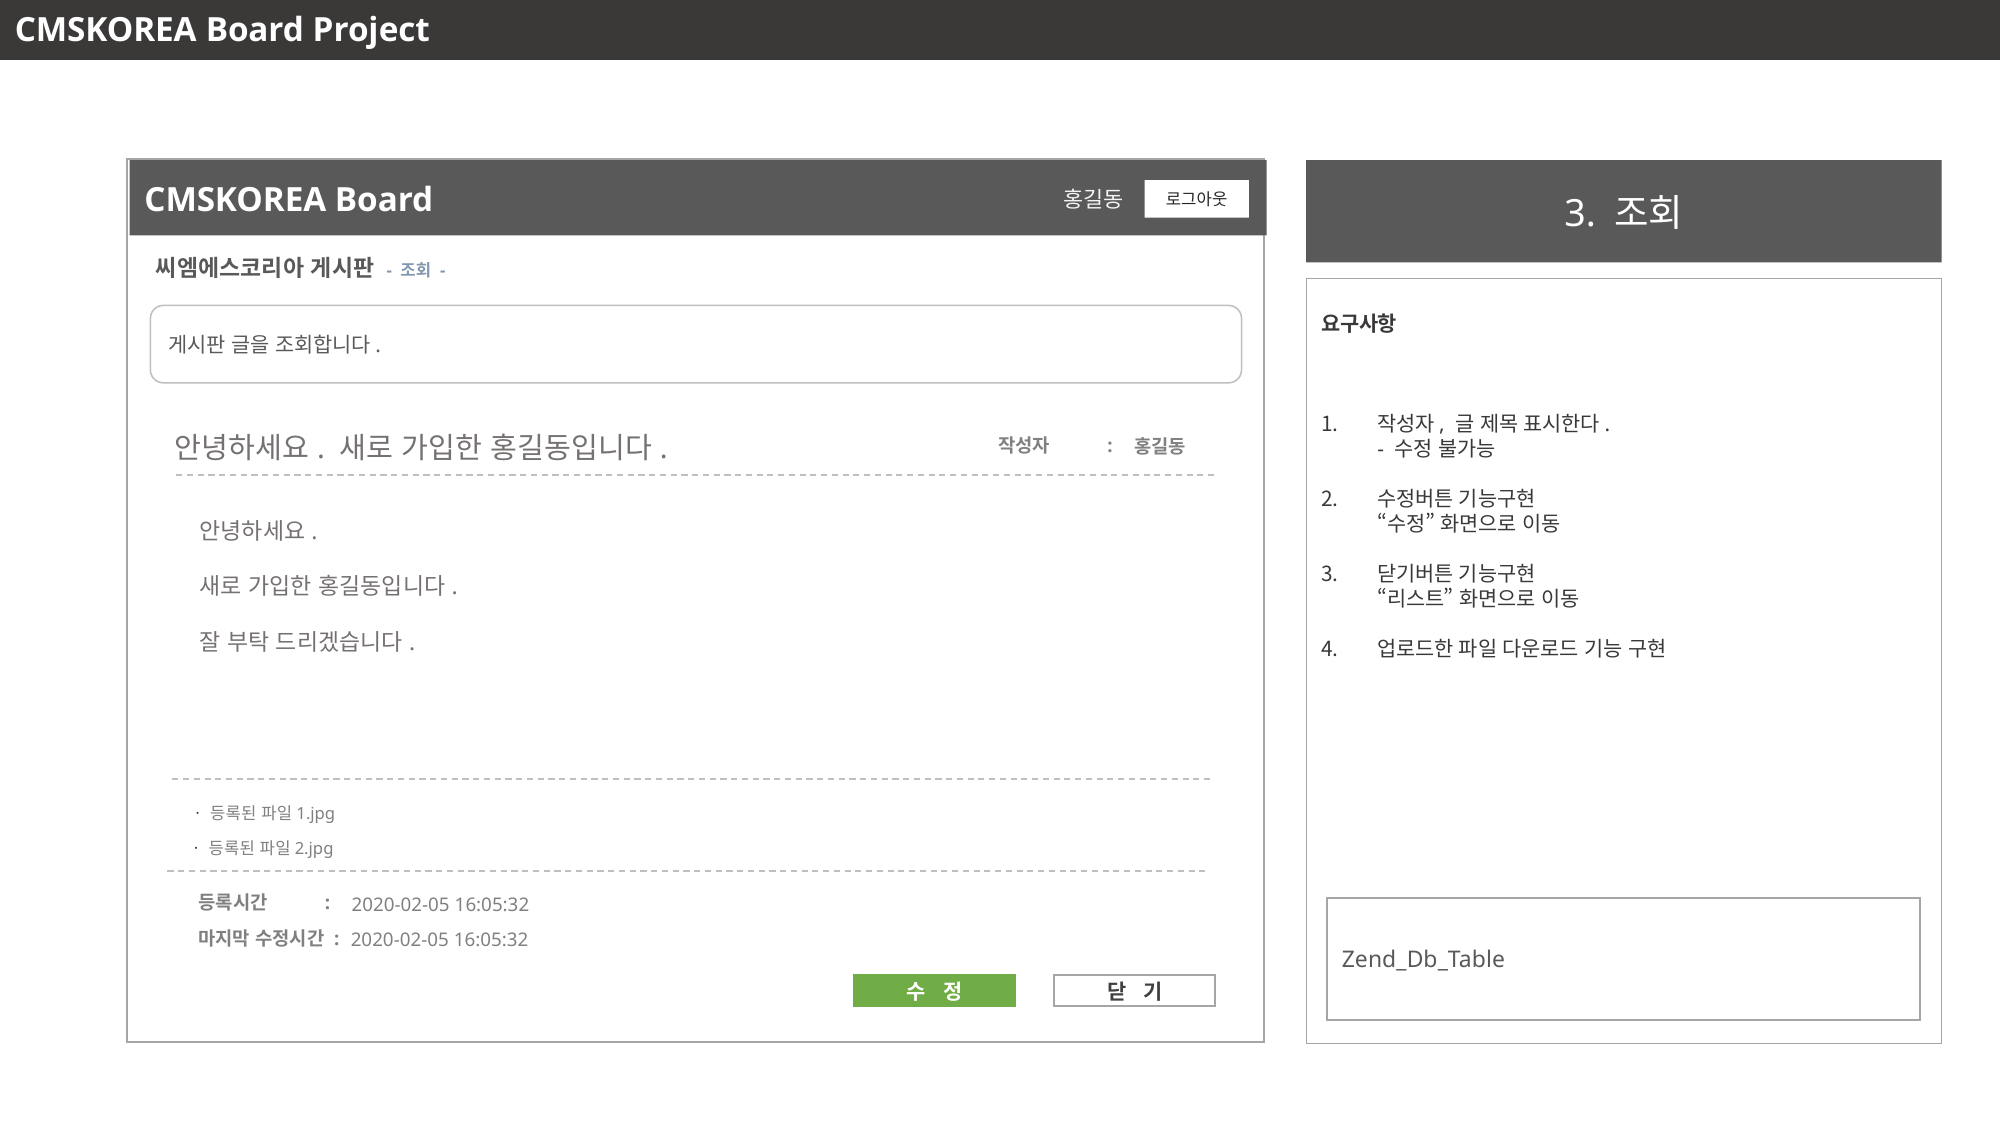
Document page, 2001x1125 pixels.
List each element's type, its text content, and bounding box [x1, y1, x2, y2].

text_box 요구사항 작성자, 글 제목 표시한다. - 수정 불가능 수정버튼 기능구현 “수정” 화면으로 이동 닫기버튼 기능구현 “리스트” 화면으로 이동 업로드한 파일 다운로드 기능 구현 [1305, 277, 1943, 1044]
text_box 3. 조회 [1305, 159, 1943, 263]
text_box 작성자 : [983, 426, 1128, 464]
text_box 마지막 수정시간 : [183, 918, 355, 957]
text_box ㆍ 등록된 파일1.jpg [175, 795, 351, 831]
text_box 게시판 글을 조회합니다. [149, 304, 1243, 384]
text_box 안녕하세요. 새로 가입한 홍길동입니다. 잘 부탁 드리겠습니다. [184, 509, 1077, 690]
text_box 안녕하세요. 새로 가입한 홍길동입니다. [160, 421, 1000, 472]
text_box 씨엠에스코리아 게시판 - 조회 - [141, 246, 516, 289]
text_box [126, 158, 1265, 1043]
text_box 2020-02-05 16:05:32 [346, 885, 545, 923]
text_box 홍길동 [1049, 177, 1160, 219]
text_box 홍길동 [1119, 427, 1201, 465]
text_box CMSKOREA Board Project [0, 0, 2000, 61]
text_box 닫 기 [1053, 974, 1216, 1007]
text_box 로그아웃 [1160, 179, 1250, 219]
text_box CMSKOREA Board [129, 159, 1268, 236]
text_box 등록시간 : [184, 883, 346, 918]
text_box Zend_Db_Table [1326, 897, 1921, 1021]
text_box 수 정 [853, 974, 1016, 1007]
text_box 2020-02-05 16:05:32 [336, 920, 544, 958]
text_box ㆍ 등록된 파일2.jpg [173, 830, 349, 866]
